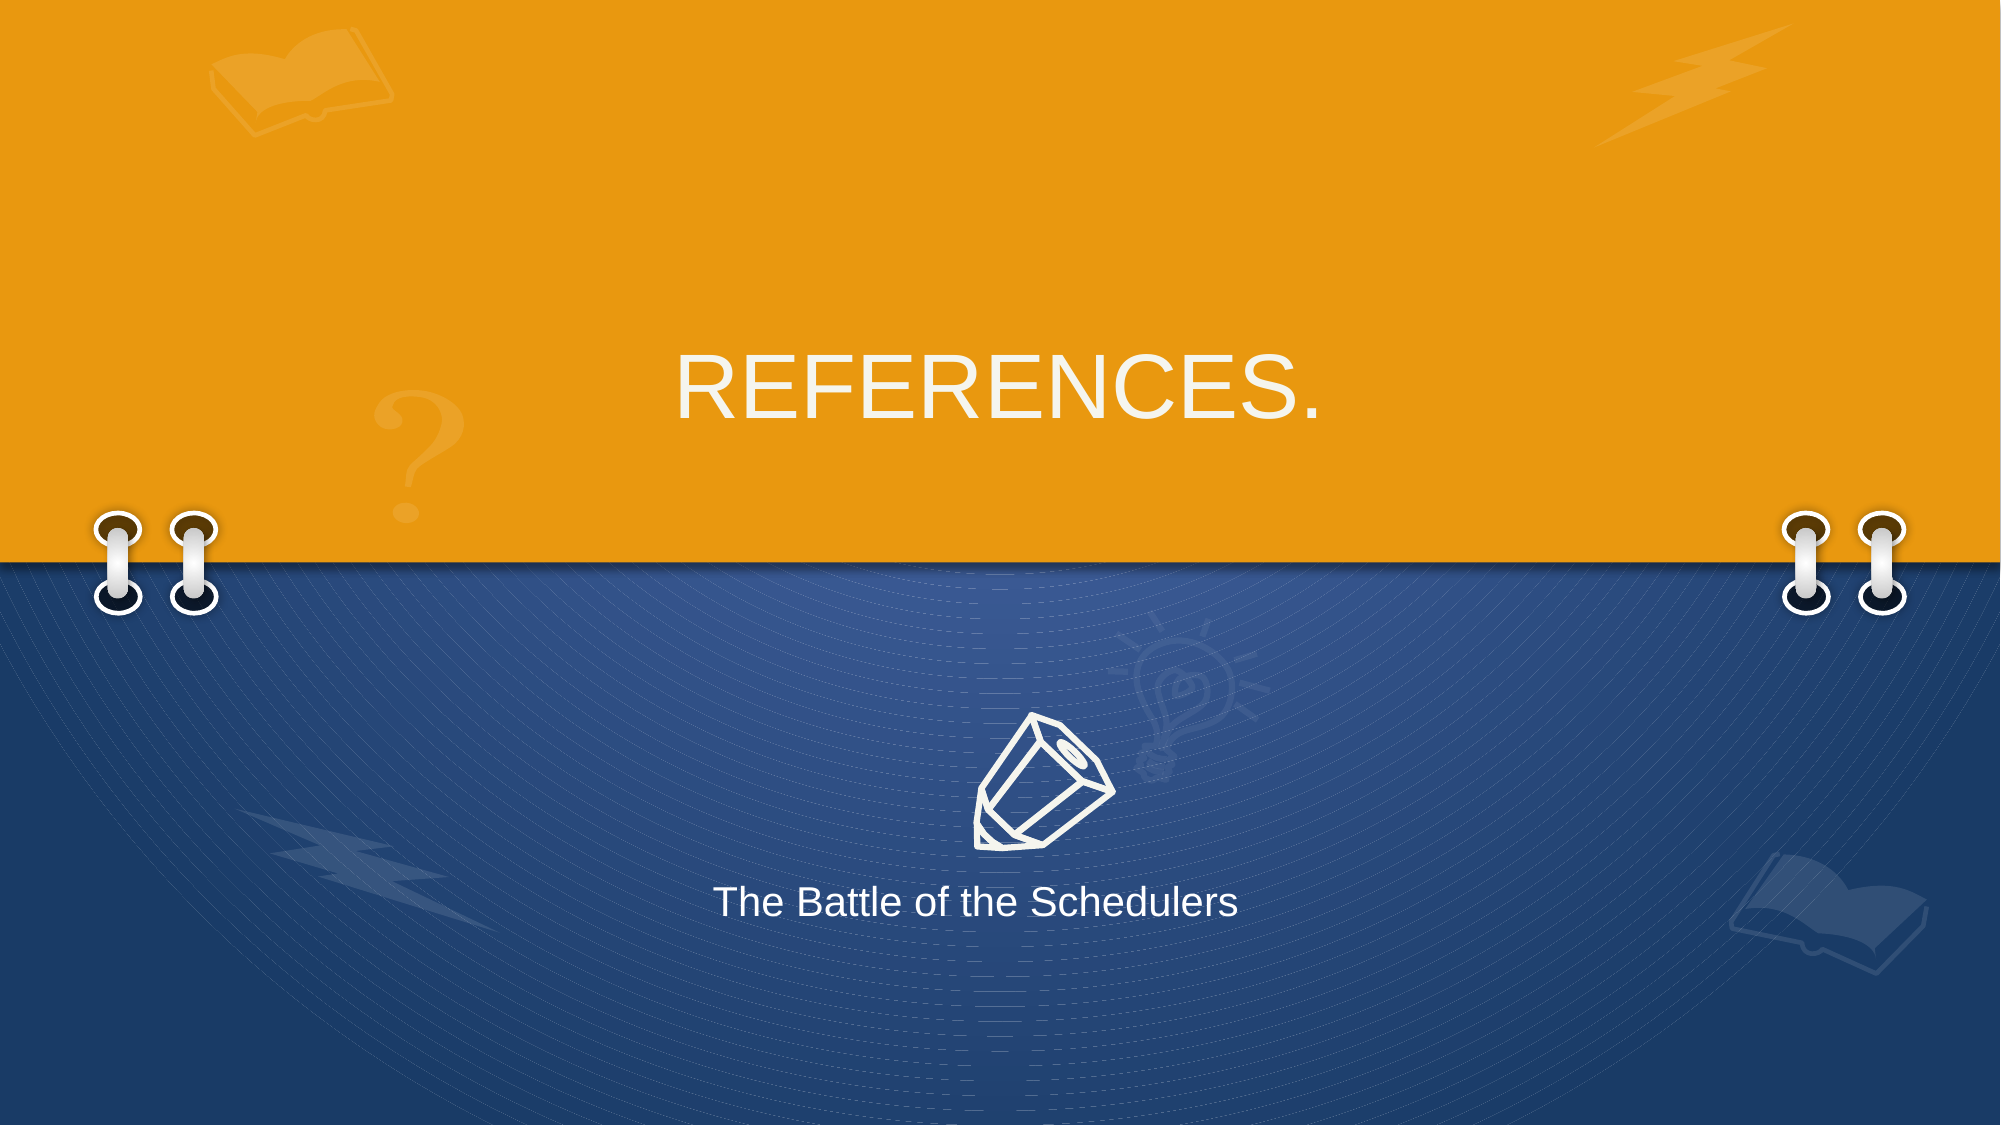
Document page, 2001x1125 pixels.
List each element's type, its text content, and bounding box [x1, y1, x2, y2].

list The Battle of the Schedulers [126, 866, 1826, 1008]
title REFERENCES. [99, 288, 1900, 476]
